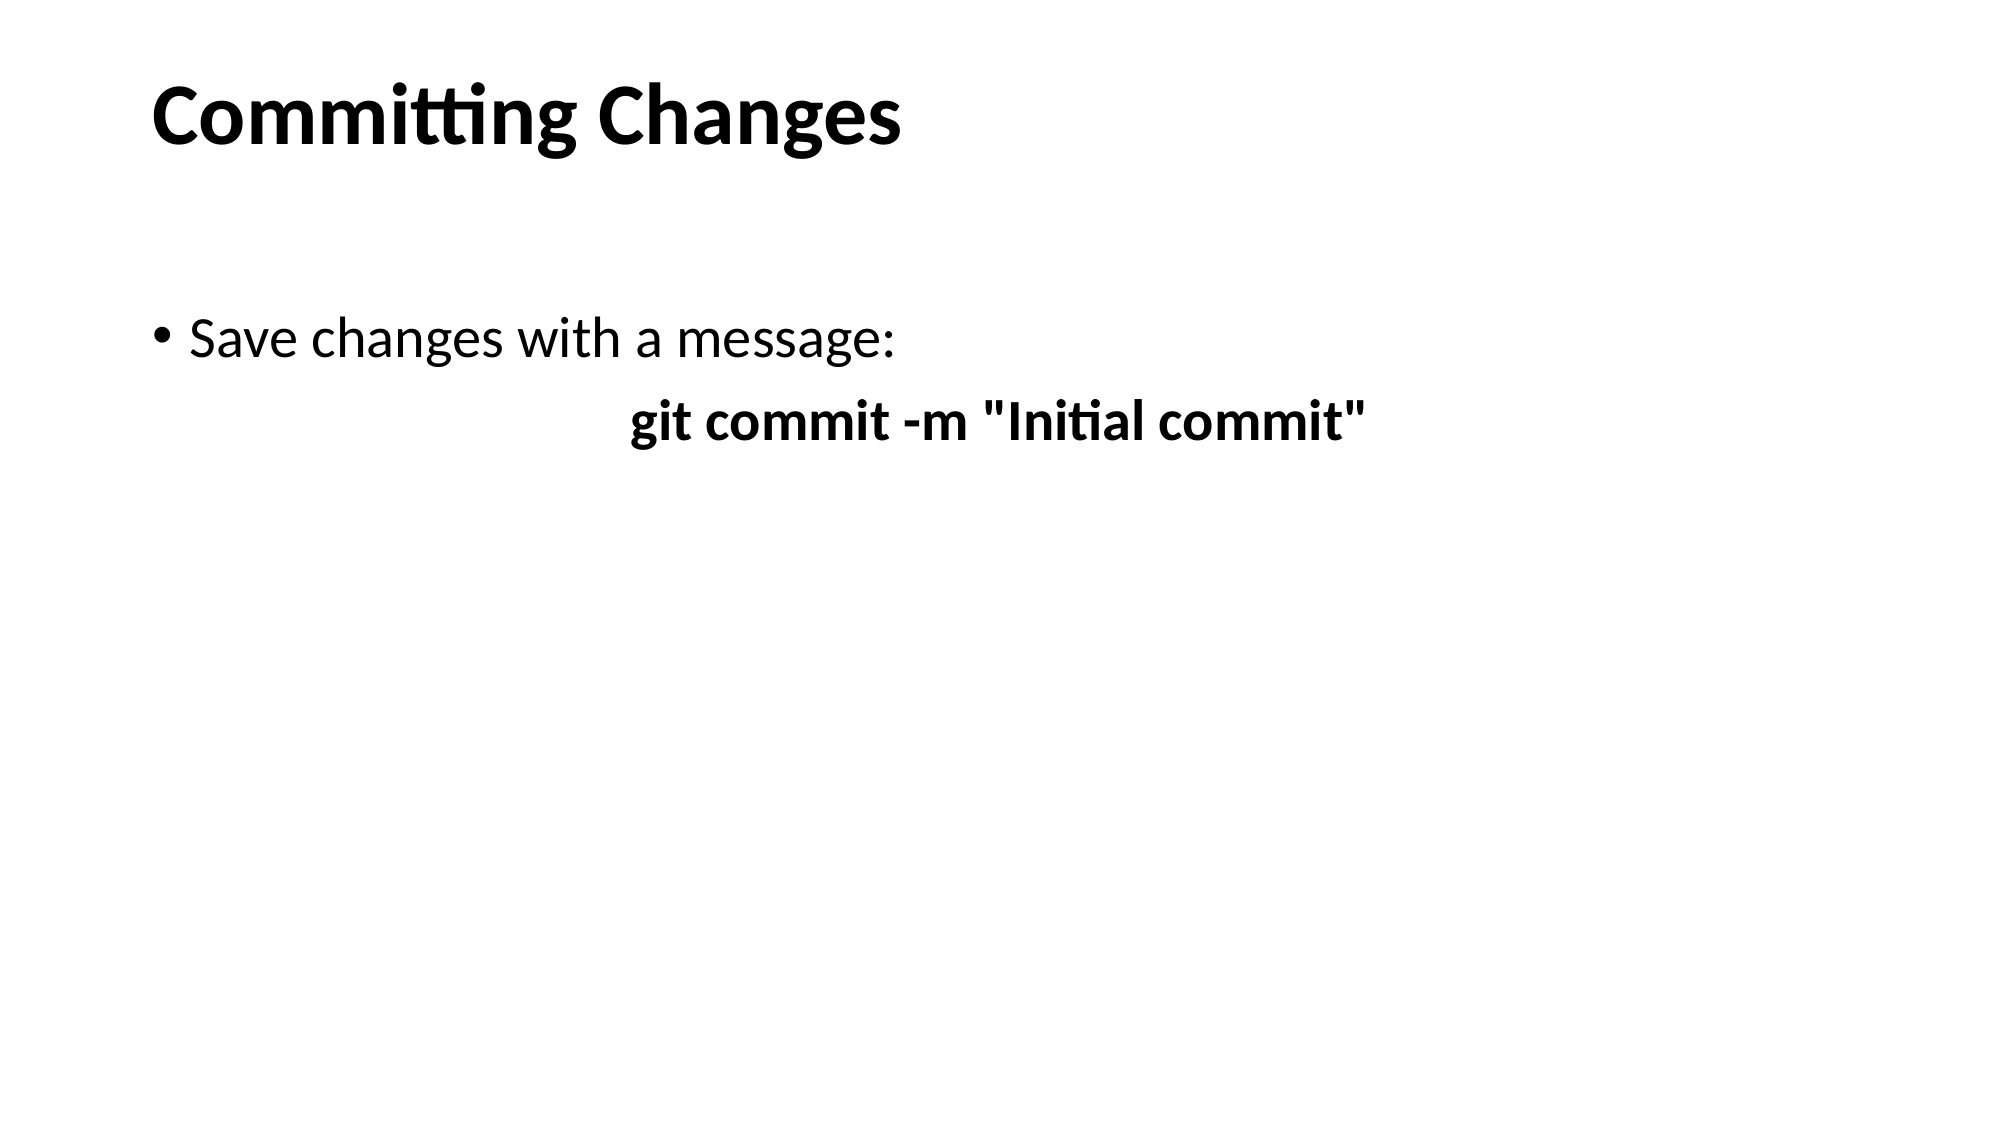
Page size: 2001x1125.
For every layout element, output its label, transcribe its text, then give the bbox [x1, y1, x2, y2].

title Committing Changes [137, 59, 1863, 278]
list Save changes with a message: git commit -m "Initial commit" [137, 299, 1863, 1014]
